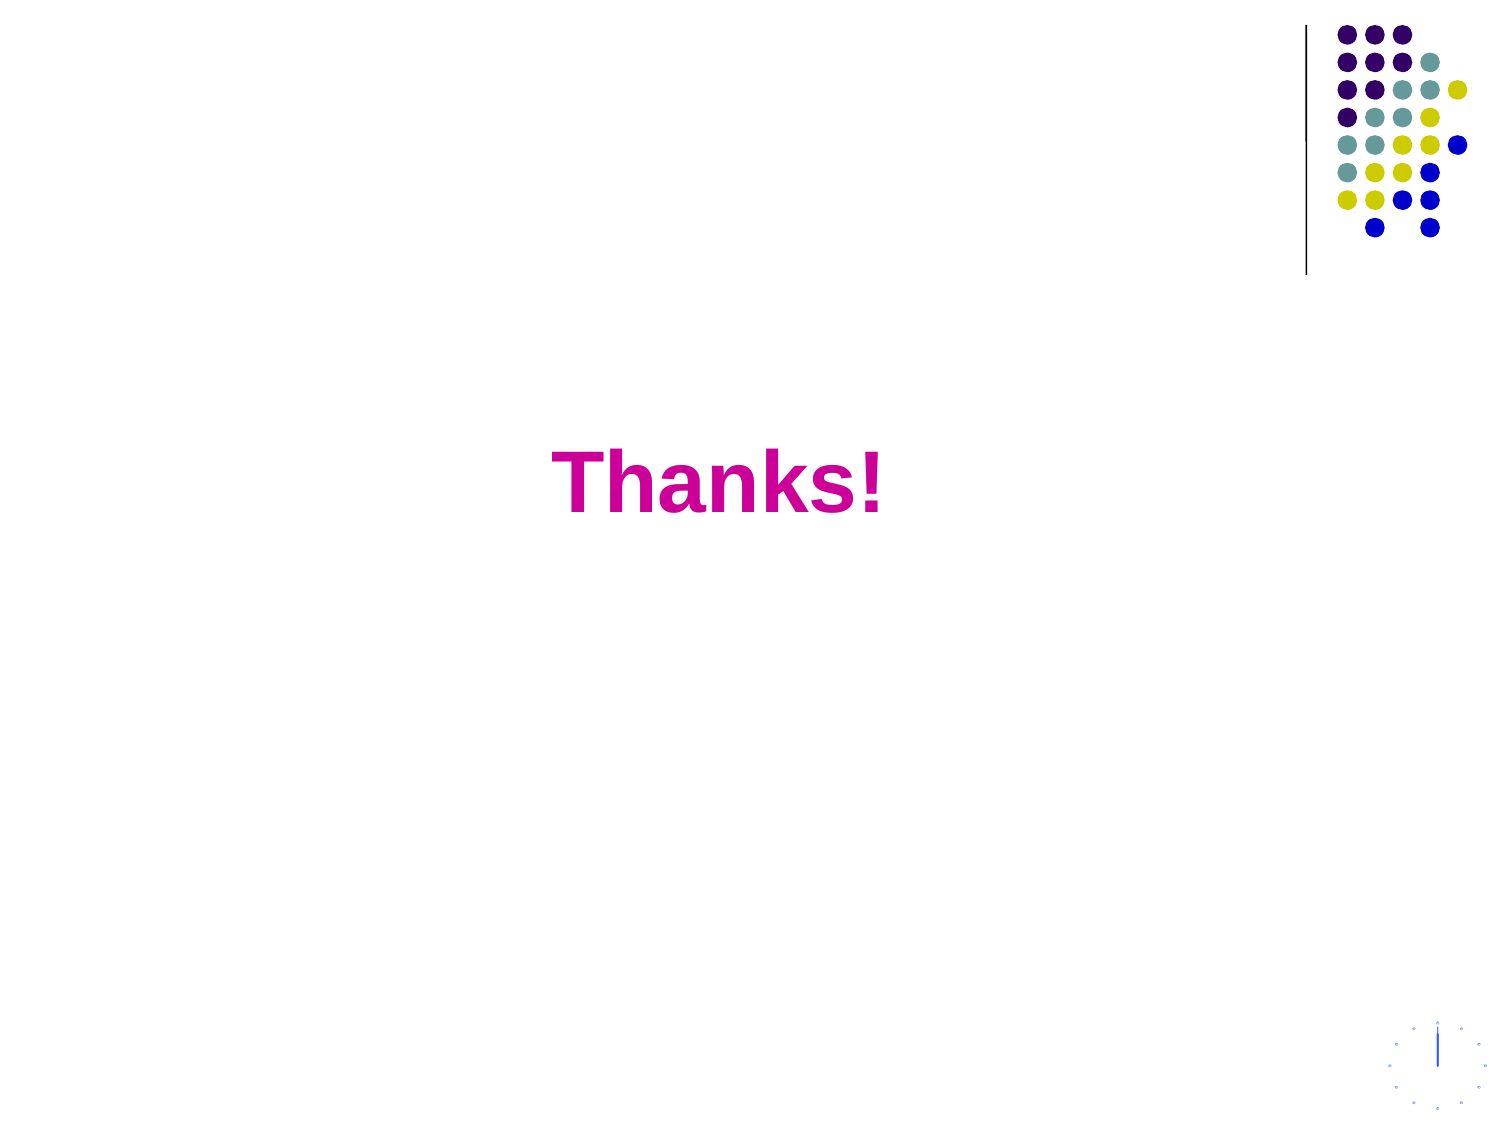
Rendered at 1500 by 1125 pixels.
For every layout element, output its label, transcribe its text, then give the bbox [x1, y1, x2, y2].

title Thanks! [100, 397, 1338, 538]
picture [1378, 1012, 1497, 1119]
